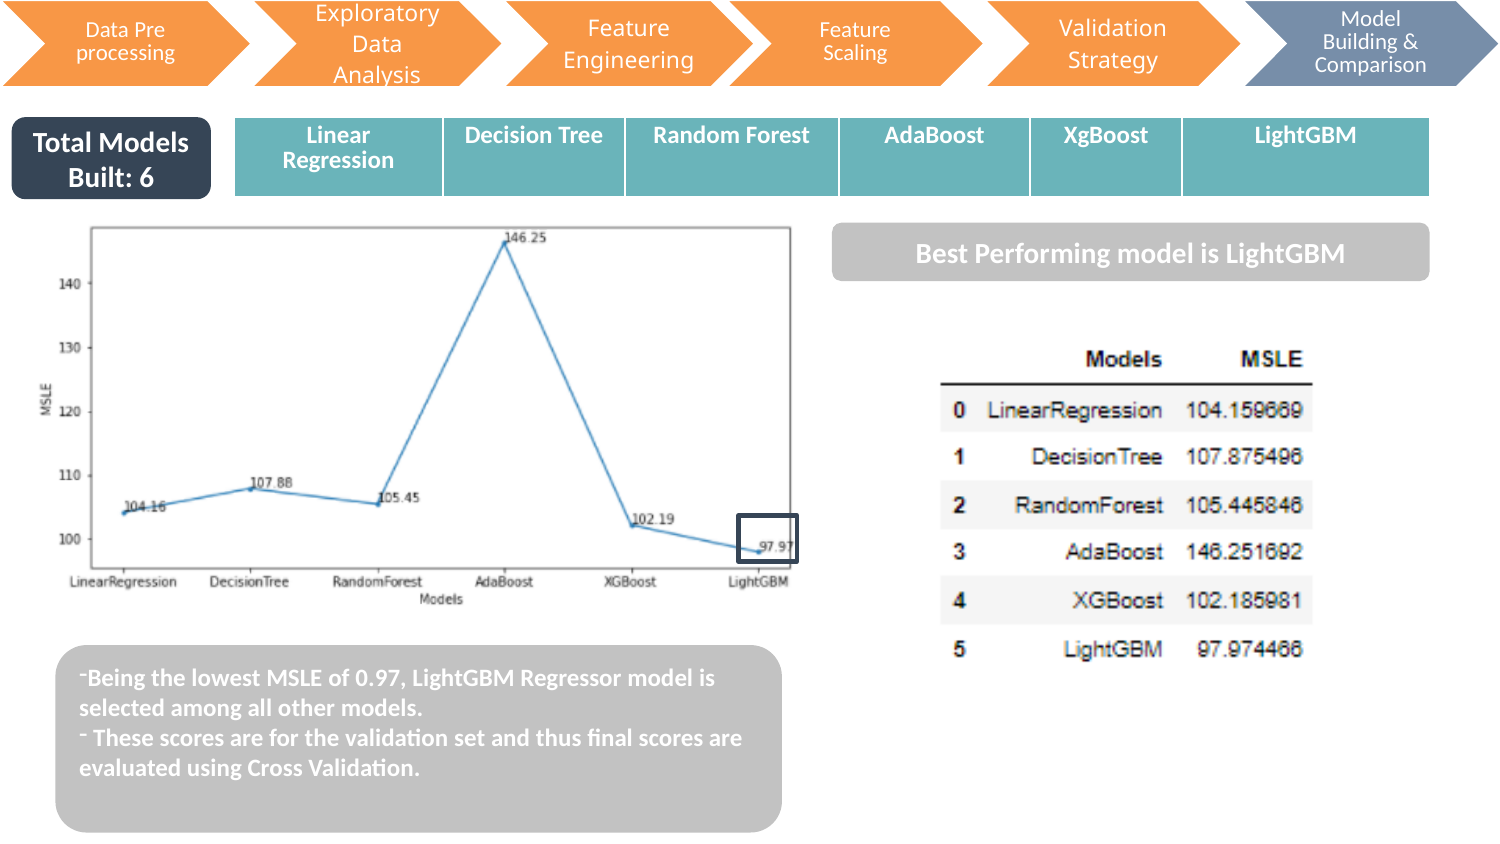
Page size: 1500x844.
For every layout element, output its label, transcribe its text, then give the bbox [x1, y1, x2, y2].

text_box Best Performing model is LightGBM [830, 221, 1431, 283]
table_header AdaBoost [840, 118, 1029, 196]
text_box Being the lowest MSLE of 0.97, LightGBM Regressor model is selected among all other models. These scores are for the validation set and thus final scores are evaluated using Cross Validation. [54, 644, 783, 834]
text_box Total Models Built: 6 [10, 116, 212, 201]
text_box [726, 0, 1500, 88]
table_header Linear Regression [235, 118, 442, 196]
picture [925, 328, 1348, 690]
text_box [23, 222, 821, 617]
table_header Random Forest [626, 118, 838, 196]
table_header LightGBM [1183, 118, 1429, 196]
table_header Decision Tree [444, 118, 624, 196]
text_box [0, 0, 726, 88]
table_header XgBoost [1031, 118, 1181, 196]
